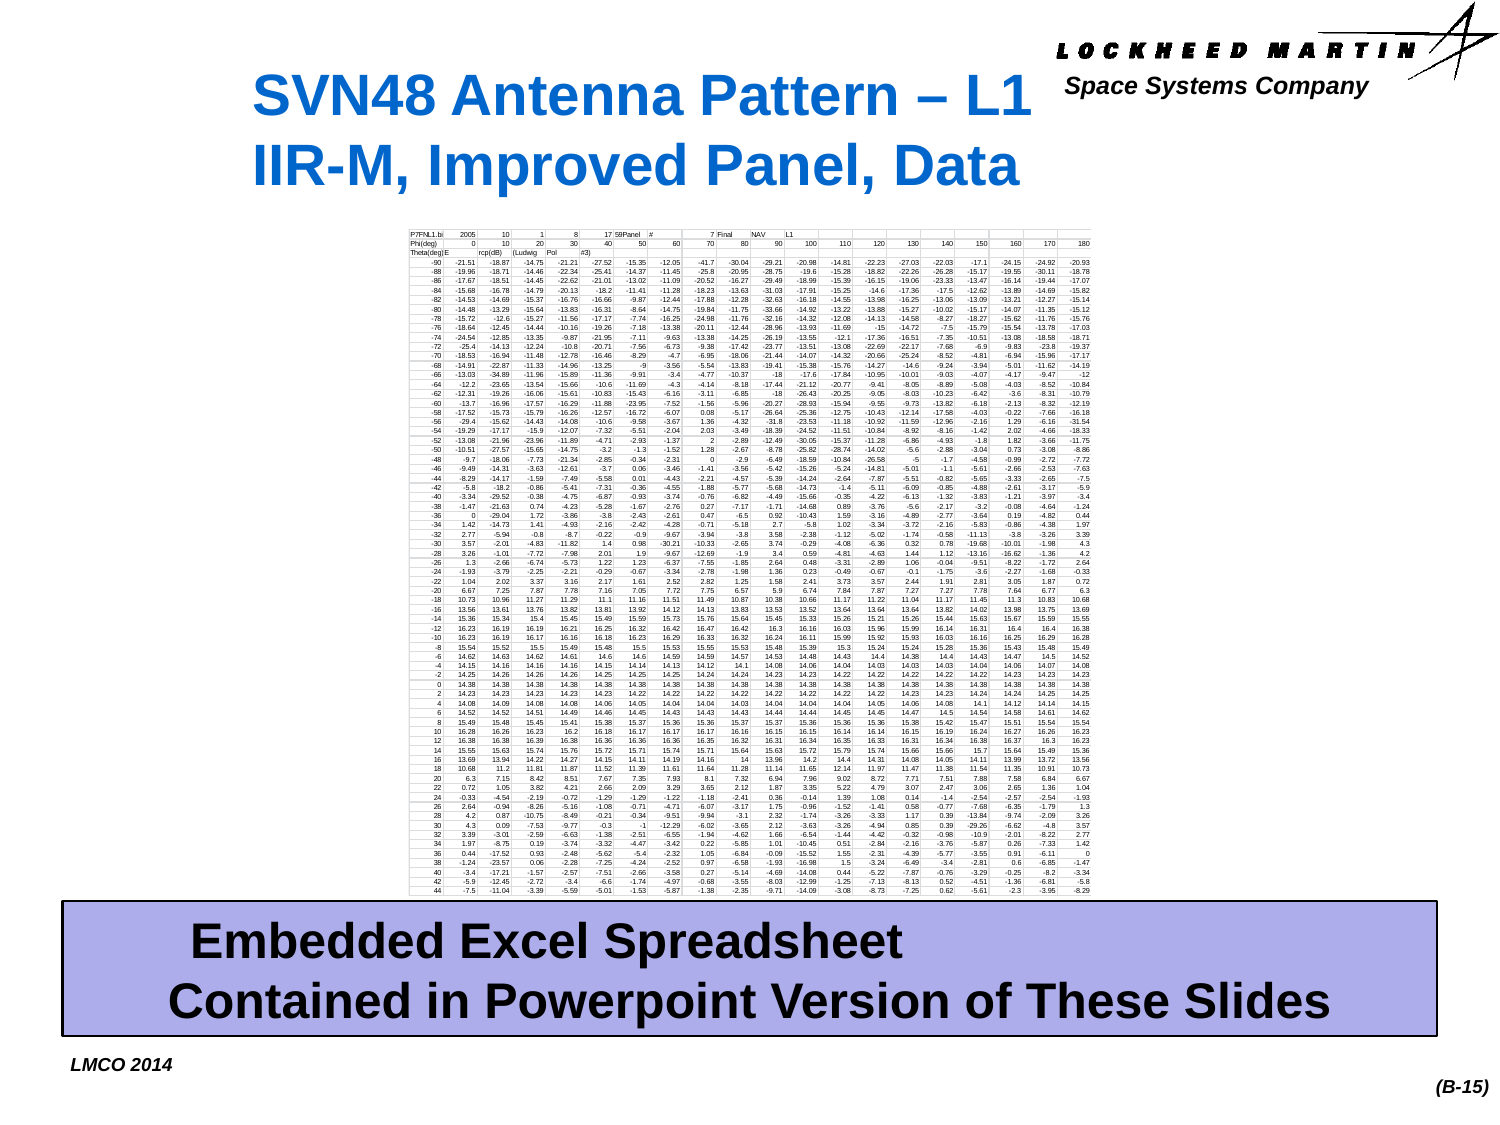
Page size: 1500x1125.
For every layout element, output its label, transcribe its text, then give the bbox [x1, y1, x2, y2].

text_box Embedded Excel Spreadsheet Contained in Powerpoint Version of These Slides [62, 901, 1438, 1036]
picture [1315, 83, 1321, 92]
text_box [408, 228, 1092, 897]
picture [1050, 0, 1500, 99]
text_box SVN48 Antenna Pattern – L1 IIR-M, Improved Panel, Data [237, 49, 1125, 205]
